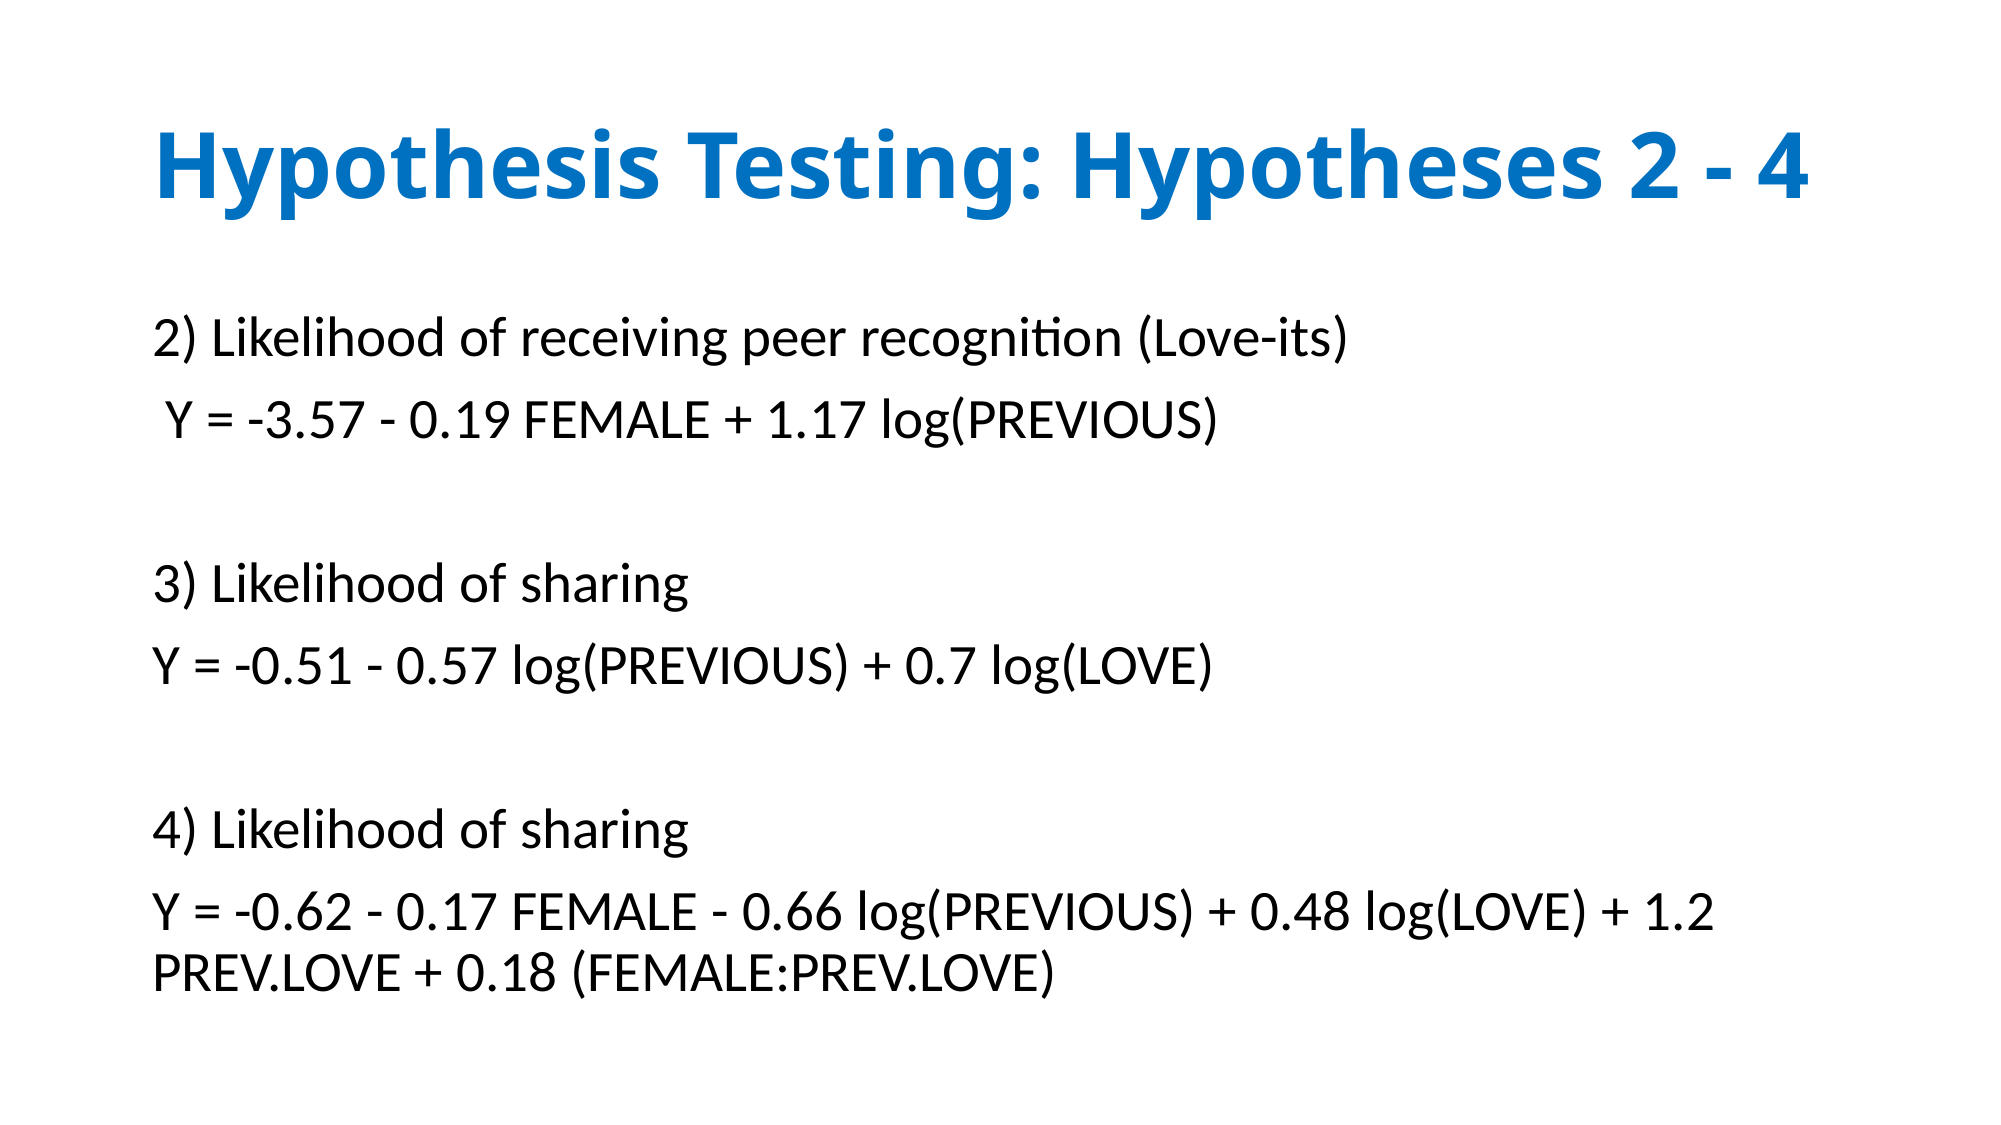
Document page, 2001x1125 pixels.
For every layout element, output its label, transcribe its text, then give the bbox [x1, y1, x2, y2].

list 2) Likelihood of receiving peer recognition (Love-its) Y = -3.57 - 0.19 FEMALE + 1.17 log(PREVIOUS) 3) Likelihood of sharing Y = -0.51 - 0.57 log(PREVIOUS) + 0.7 log(LOVE) 4) Likelihood of sharing Y = -0.62 - 0.17 FEMALE - 0.66 log(PREVIOUS) + 0.48 log(LOVE) + 1.2 PREV.LOVE + 0.18 (FEMALE:PREV.LOVE) [137, 299, 1863, 1014]
title Hypothesis Testing: Hypotheses 2 - 4 [137, 59, 1863, 278]
